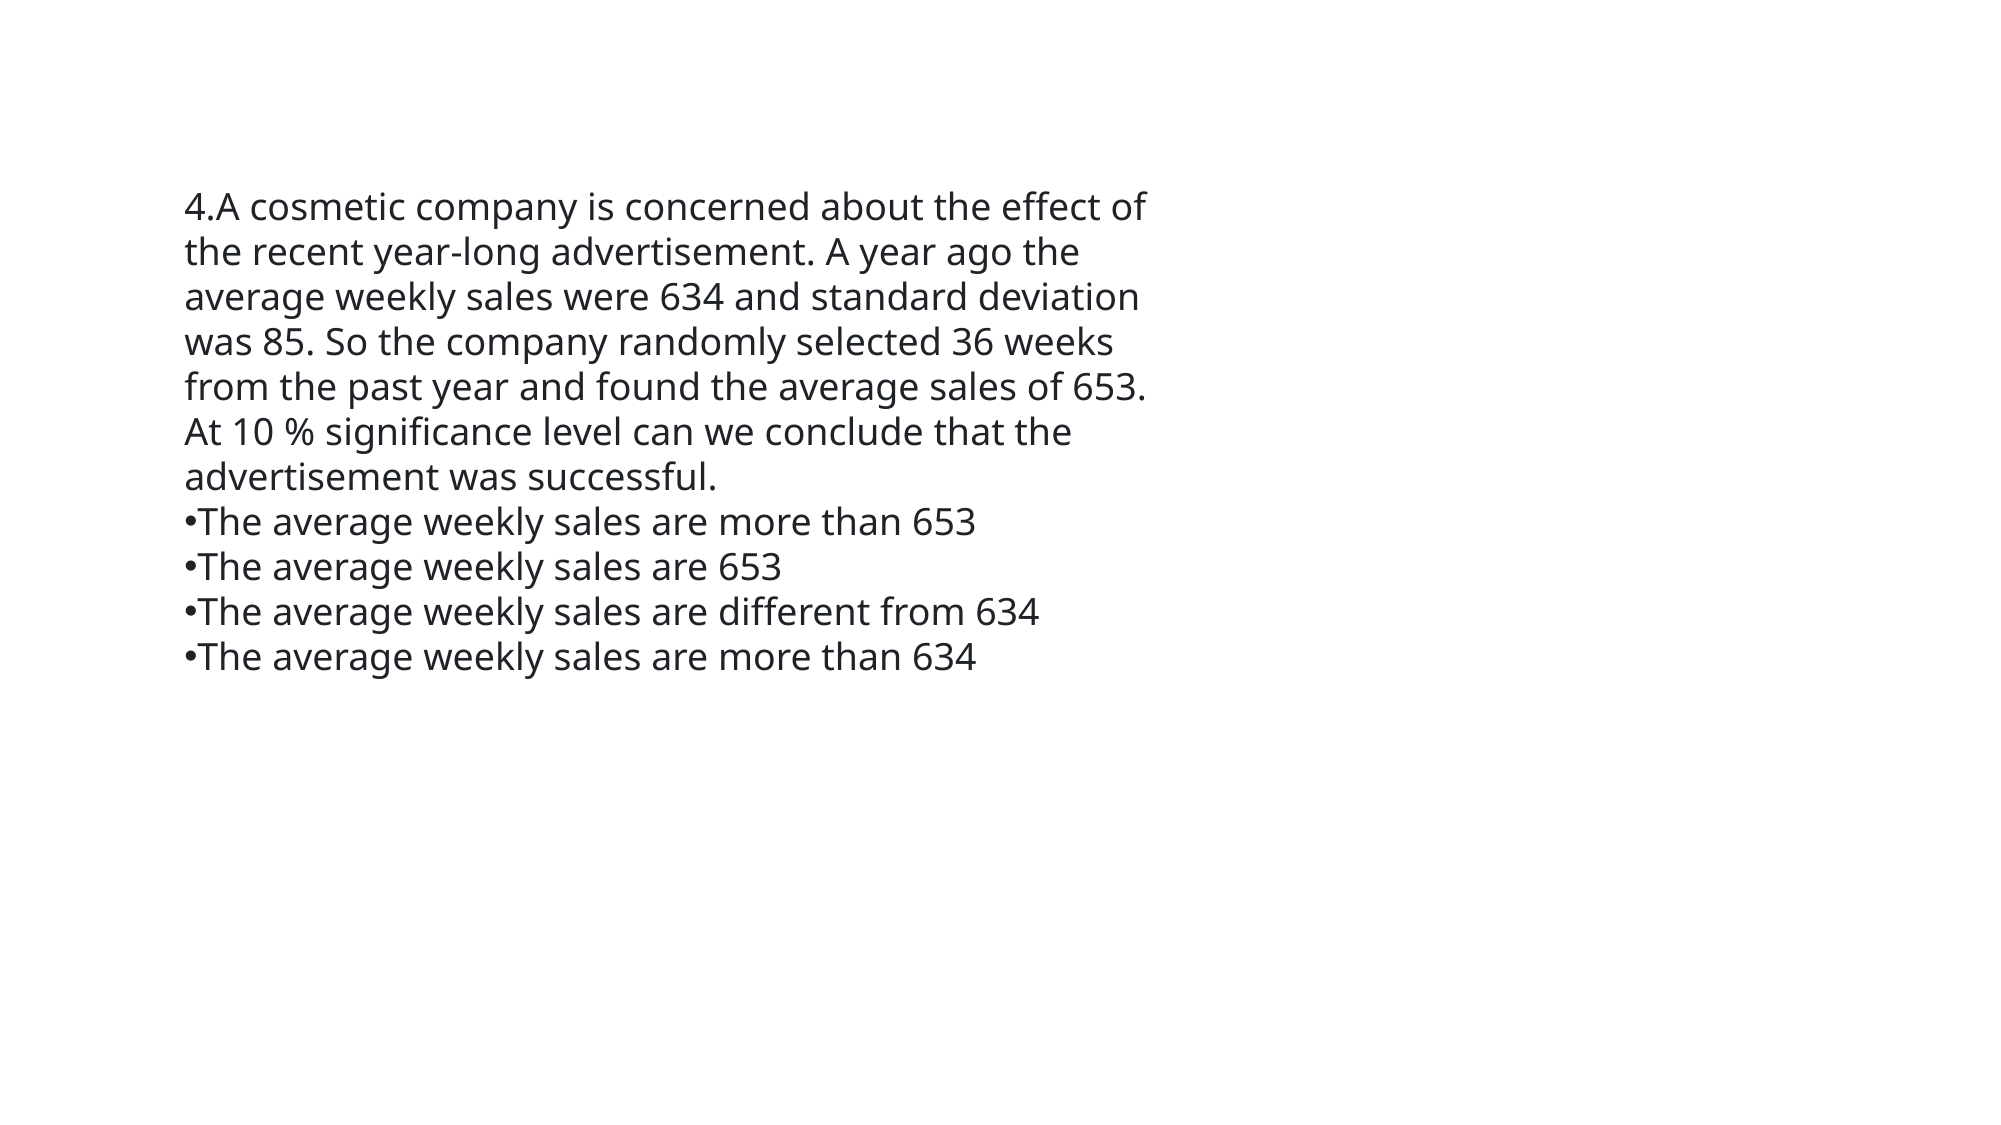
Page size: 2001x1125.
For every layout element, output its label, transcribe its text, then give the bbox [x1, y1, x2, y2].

text_box A cosmetic company is concerned about the effect of the recent year-long advertisement. A year ago the average weekly sales were 634 and standard deviation was 85. So the company randomly selected 36 weeks from the past year and found the average sales of 653. At 10 % significance level can we conclude that the advertisement was successful. The average weekly sales are more than 653 The average weekly sales are 653 The average weekly sales are different from 634 The average weekly sales are more than 634 [169, 175, 1170, 686]
